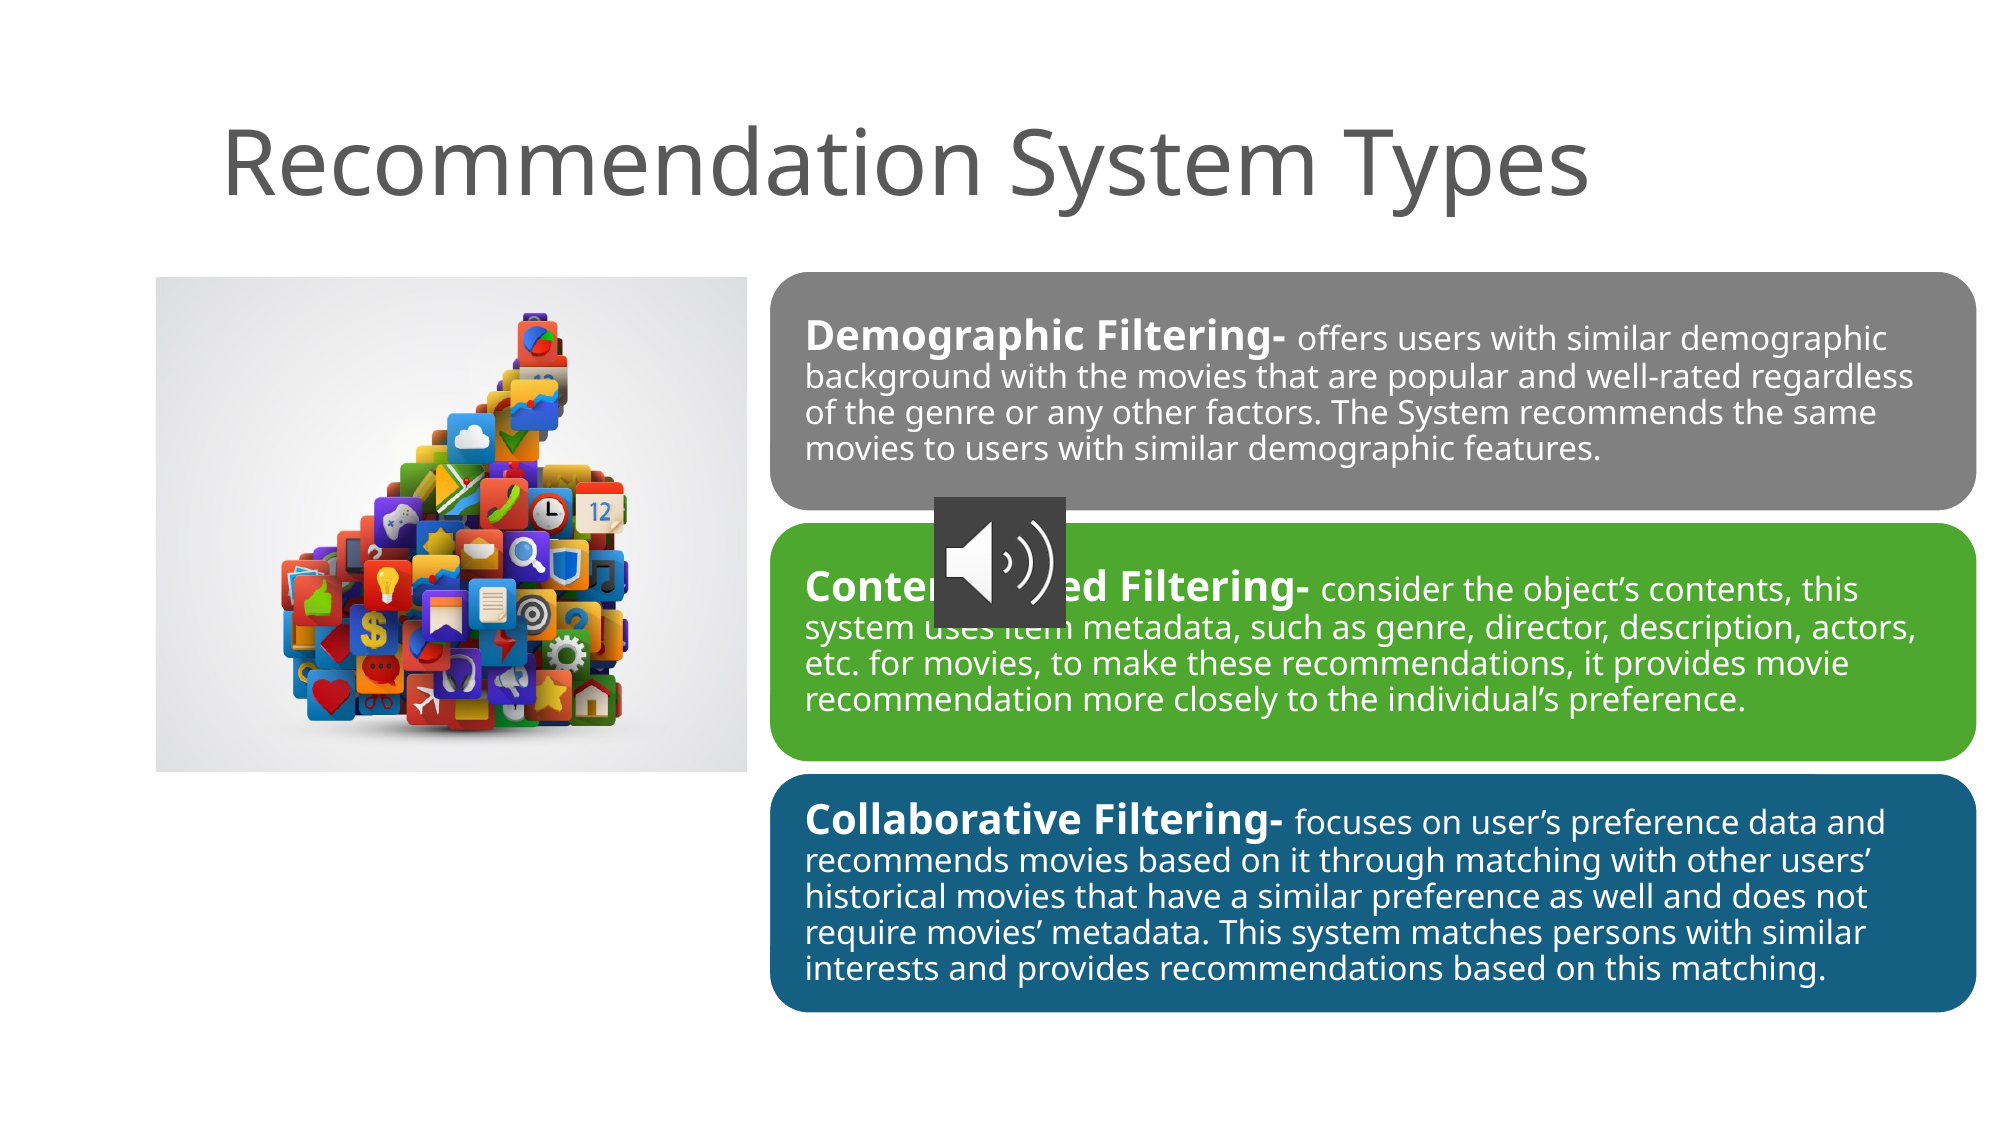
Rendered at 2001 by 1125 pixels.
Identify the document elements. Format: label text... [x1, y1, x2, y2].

title Recommendation System Types [205, 108, 1872, 354]
picture [932, 495, 1068, 630]
picture [154, 276, 748, 772]
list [767, 267, 1979, 1017]
